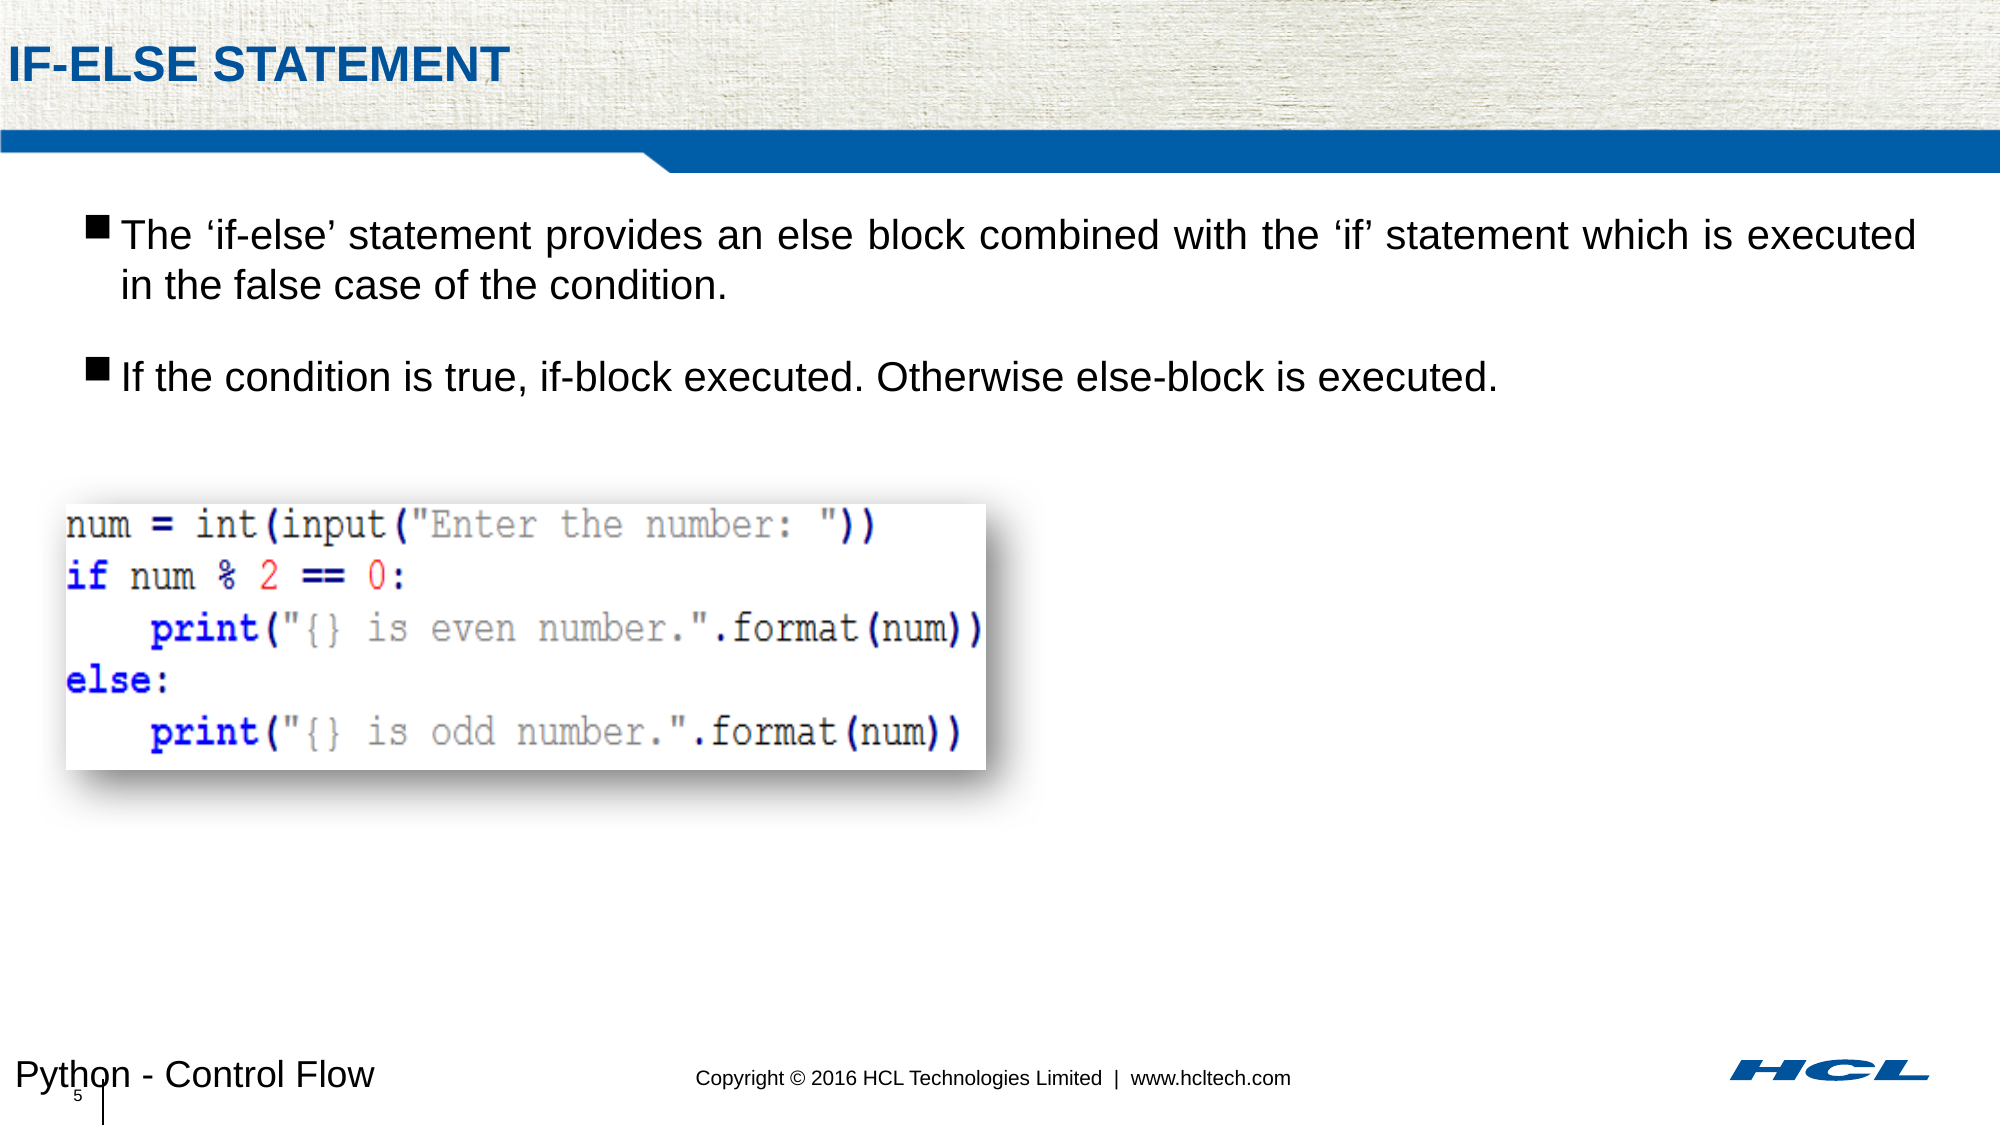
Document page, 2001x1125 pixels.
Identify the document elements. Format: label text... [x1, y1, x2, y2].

title if-else Statement [0, 0, 1867, 123]
picture [0, 0, 2000, 173]
picture [66, 504, 987, 770]
footer Python - Control Flow [0, 1042, 675, 1103]
list The ‘if-else’ statement provides an else block combined with the ‘if’ statement which is executed in the false case of the condition. If the condition is true, if-block executed. Otherwise else-block is executed. [66, 200, 1934, 943]
